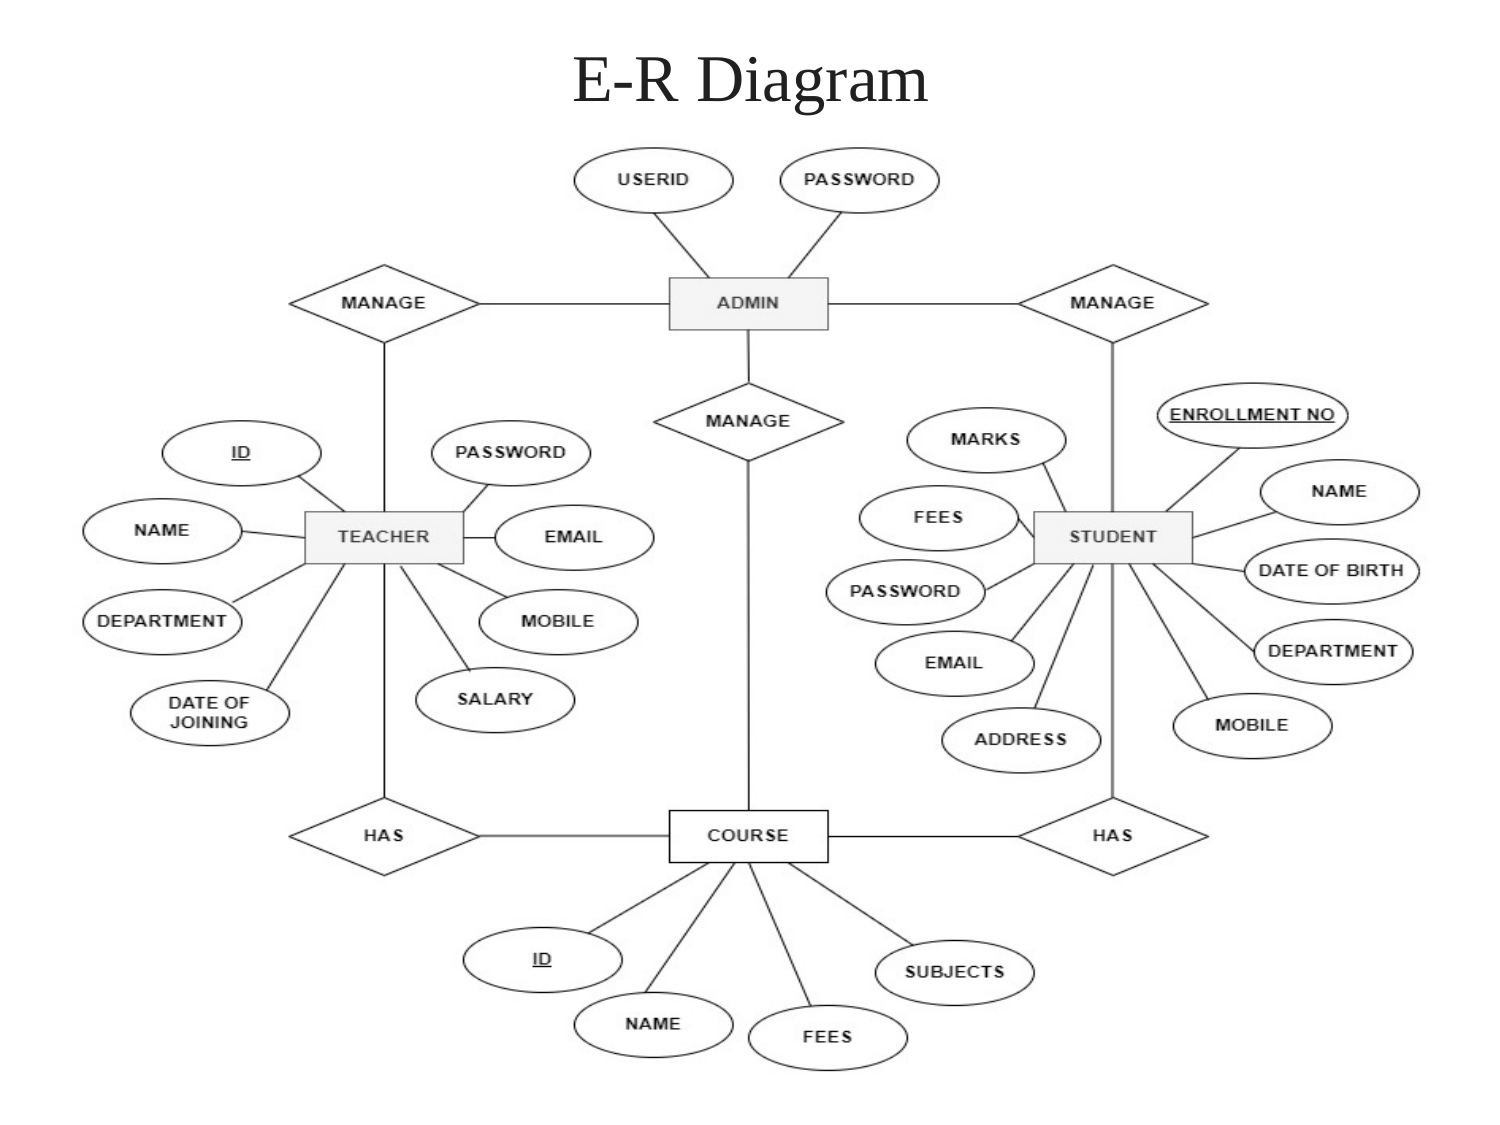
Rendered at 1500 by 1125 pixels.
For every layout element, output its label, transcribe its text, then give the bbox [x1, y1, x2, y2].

title E-R Diagram [346, 33, 1156, 123]
picture [59, 128, 1444, 1092]
